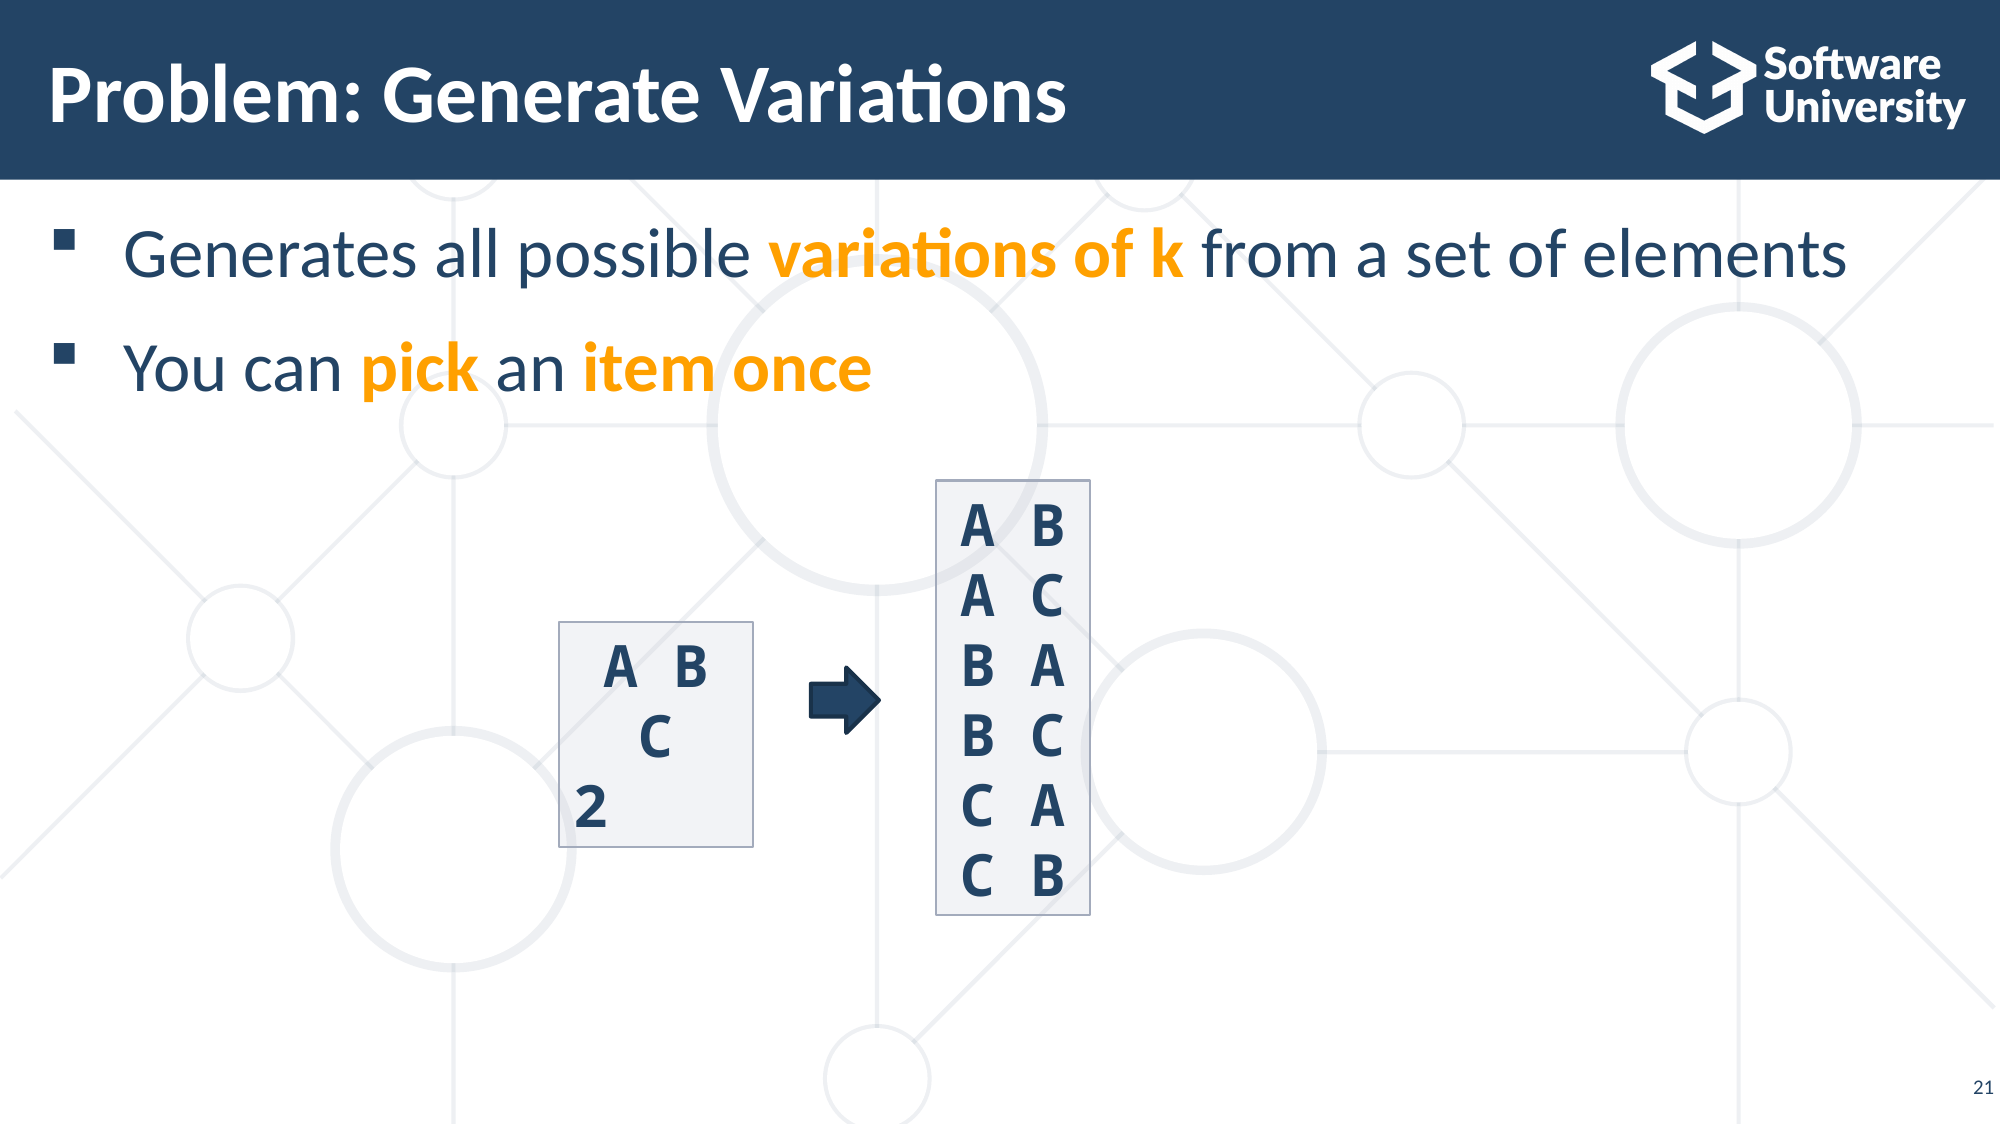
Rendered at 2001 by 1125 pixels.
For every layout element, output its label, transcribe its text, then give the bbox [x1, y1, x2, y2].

title Problem: Generate Variations [31, 16, 1591, 162]
text_box A B A C B A B C C A C B [936, 480, 1091, 916]
list Generates all possible variations of k from a set of elements You can pick an item once [31, 196, 1970, 1050]
text_box A B C 2 [559, 621, 754, 847]
picture [1651, 41, 1966, 134]
text_box [808, 665, 882, 735]
slide_number 21 [1929, 1070, 2000, 1103]
